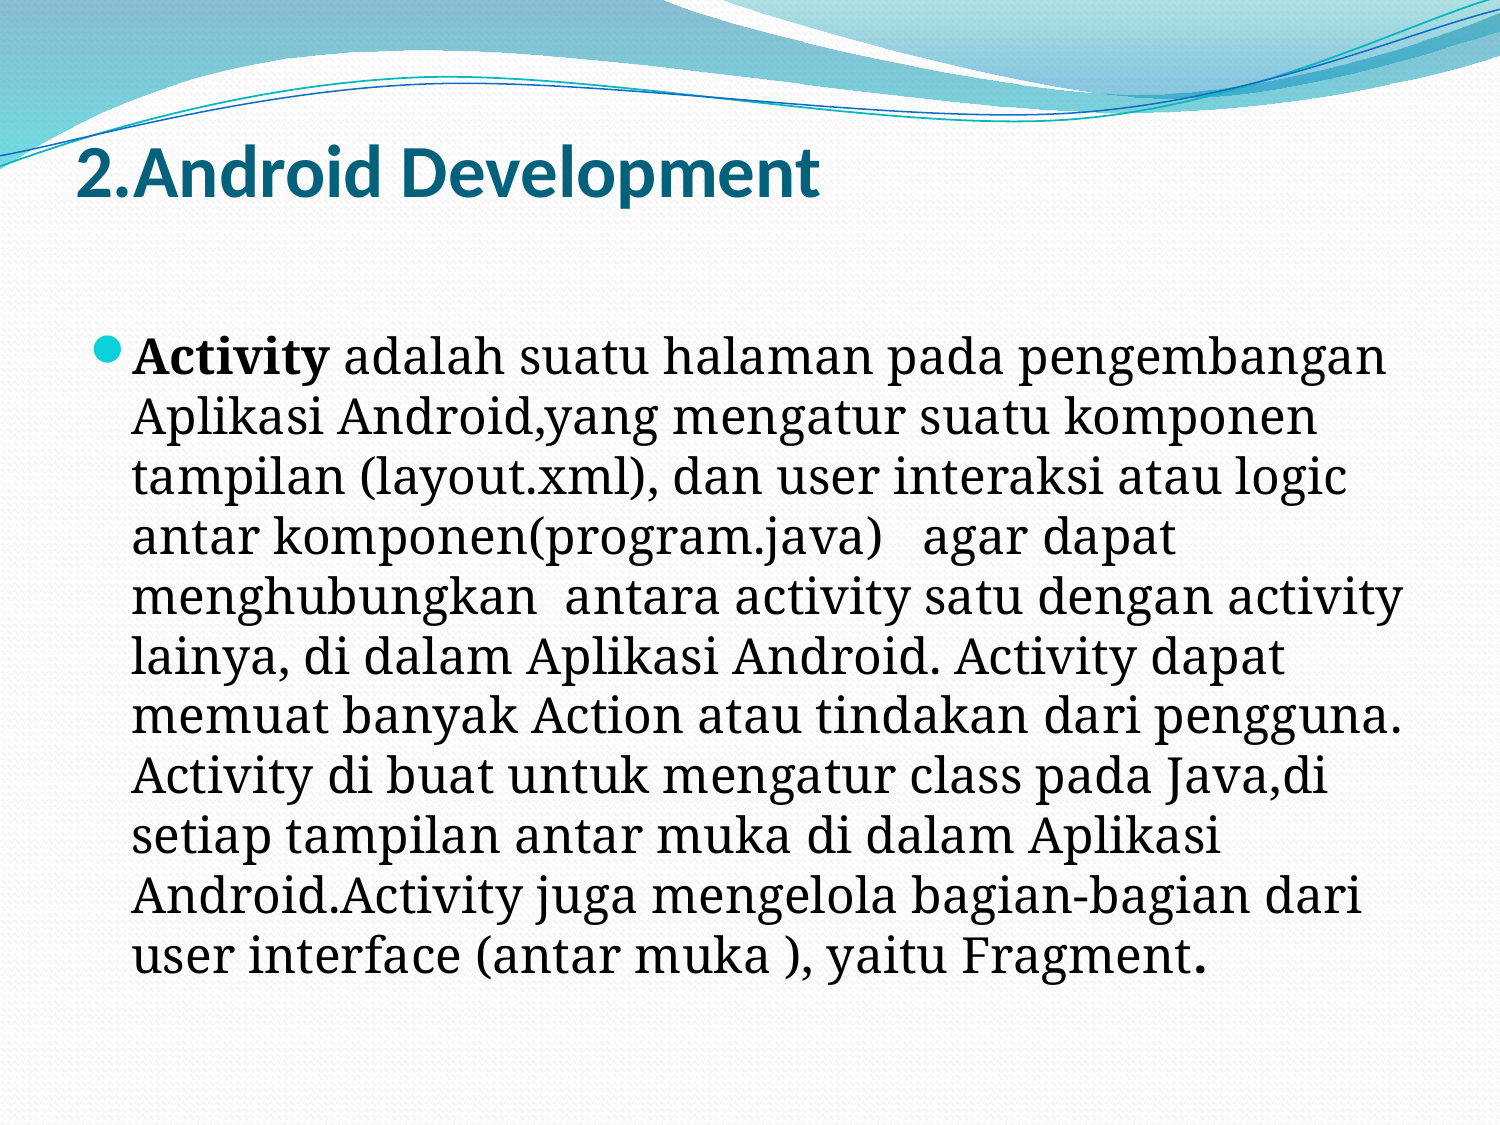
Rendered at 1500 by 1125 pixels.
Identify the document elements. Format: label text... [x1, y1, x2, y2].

list Activity adalah suatu halaman pada pengembangan Aplikasi Android,yang mengatur suatu komponen tampilan (layout.xml), dan user interaksi atau logic antar komponen(program.java) agar dapat menghubungkan antara activity satu dengan activity lainya, di dalam Aplikasi Android. Activity dapat memuat banyak Action atau tindakan dari pengguna. Activity di buat untuk mengatur class pada Java,di setiap tampilan antar muka di dalam Aplikasi Android.Activity juga mengelola bagian-bagian dari user interface (antar muka ), yaitu Fragment. [75, 317, 1425, 1038]
title 2.Android Development [75, 115, 1425, 303]
